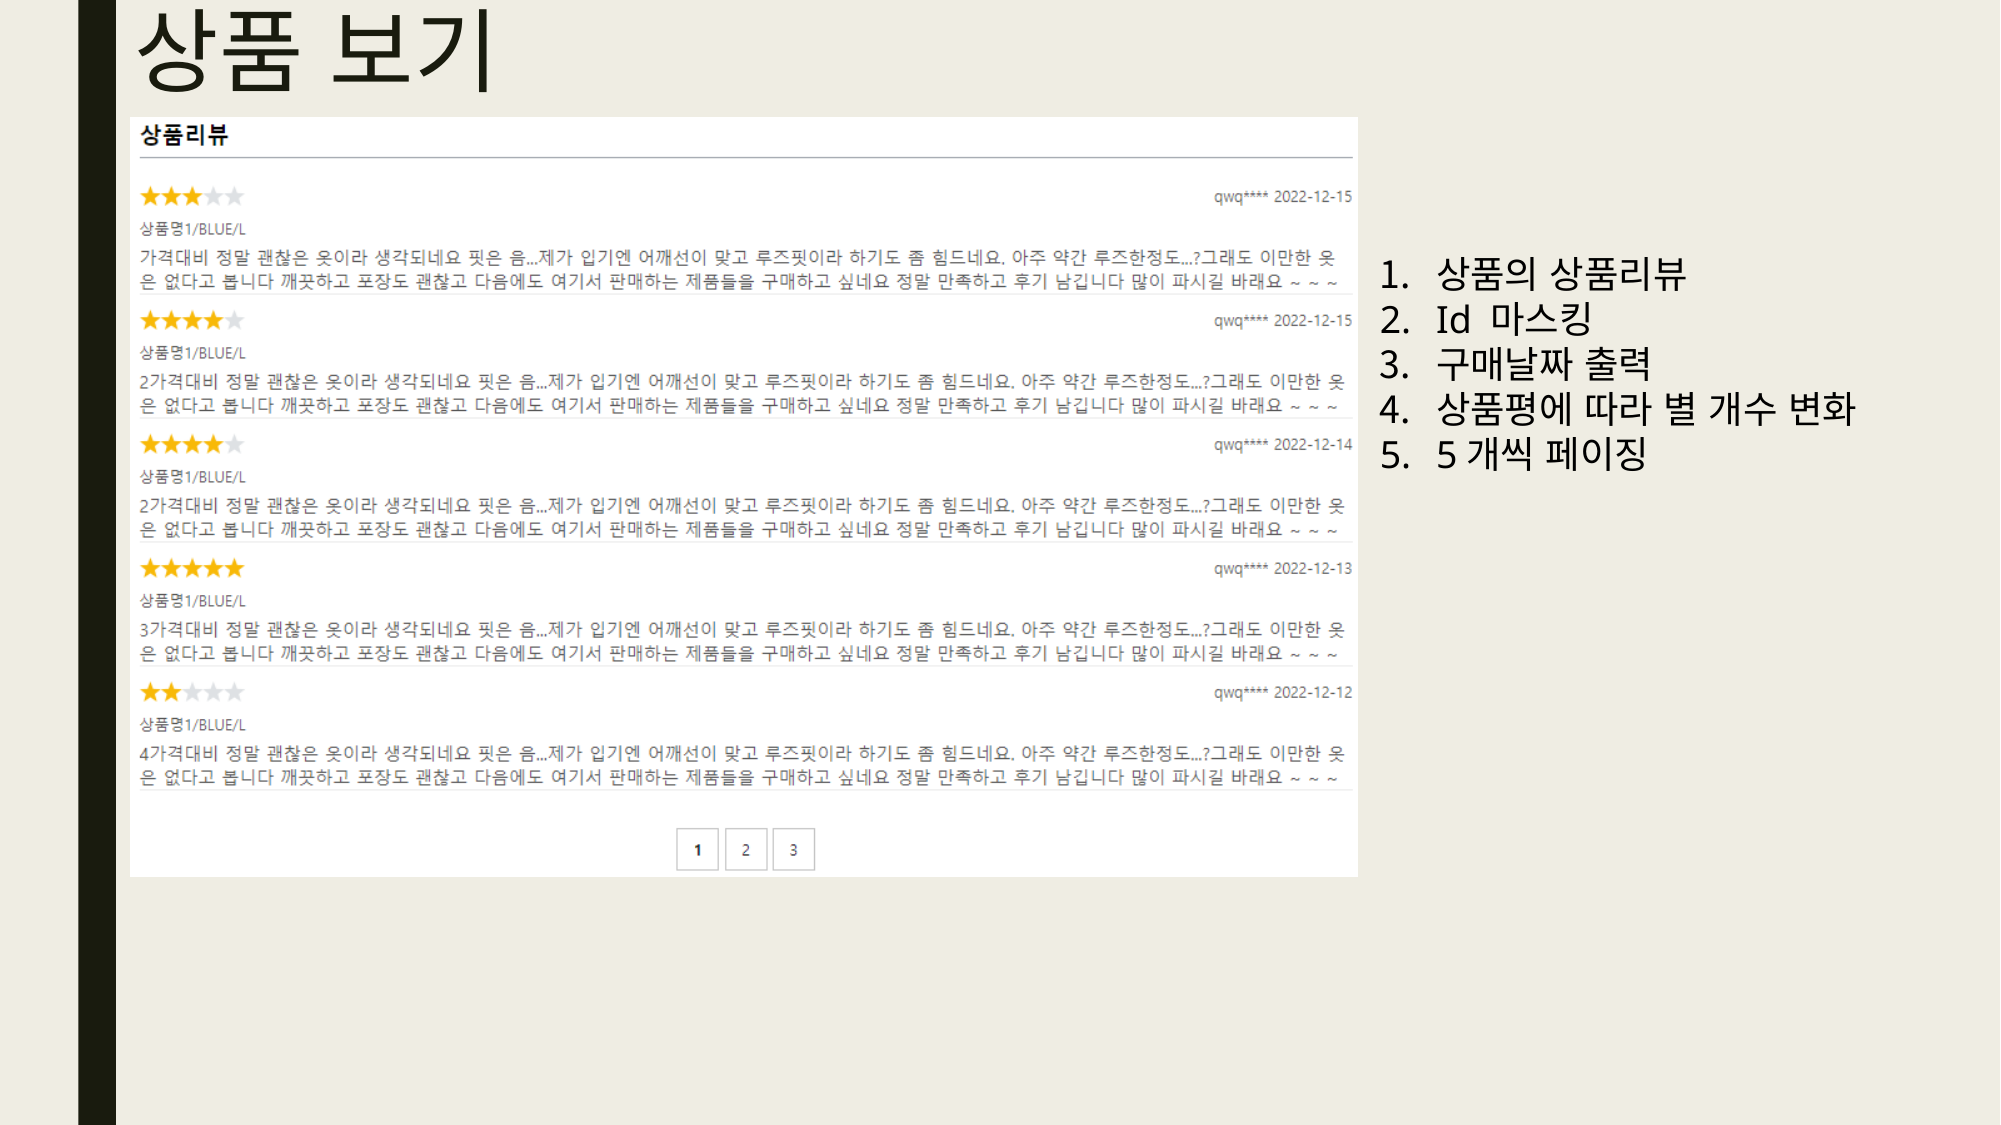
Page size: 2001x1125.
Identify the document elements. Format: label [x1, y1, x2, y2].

text_box [1365, 243, 2000, 844]
title [119, 0, 1695, 118]
picture [130, 117, 1358, 877]
